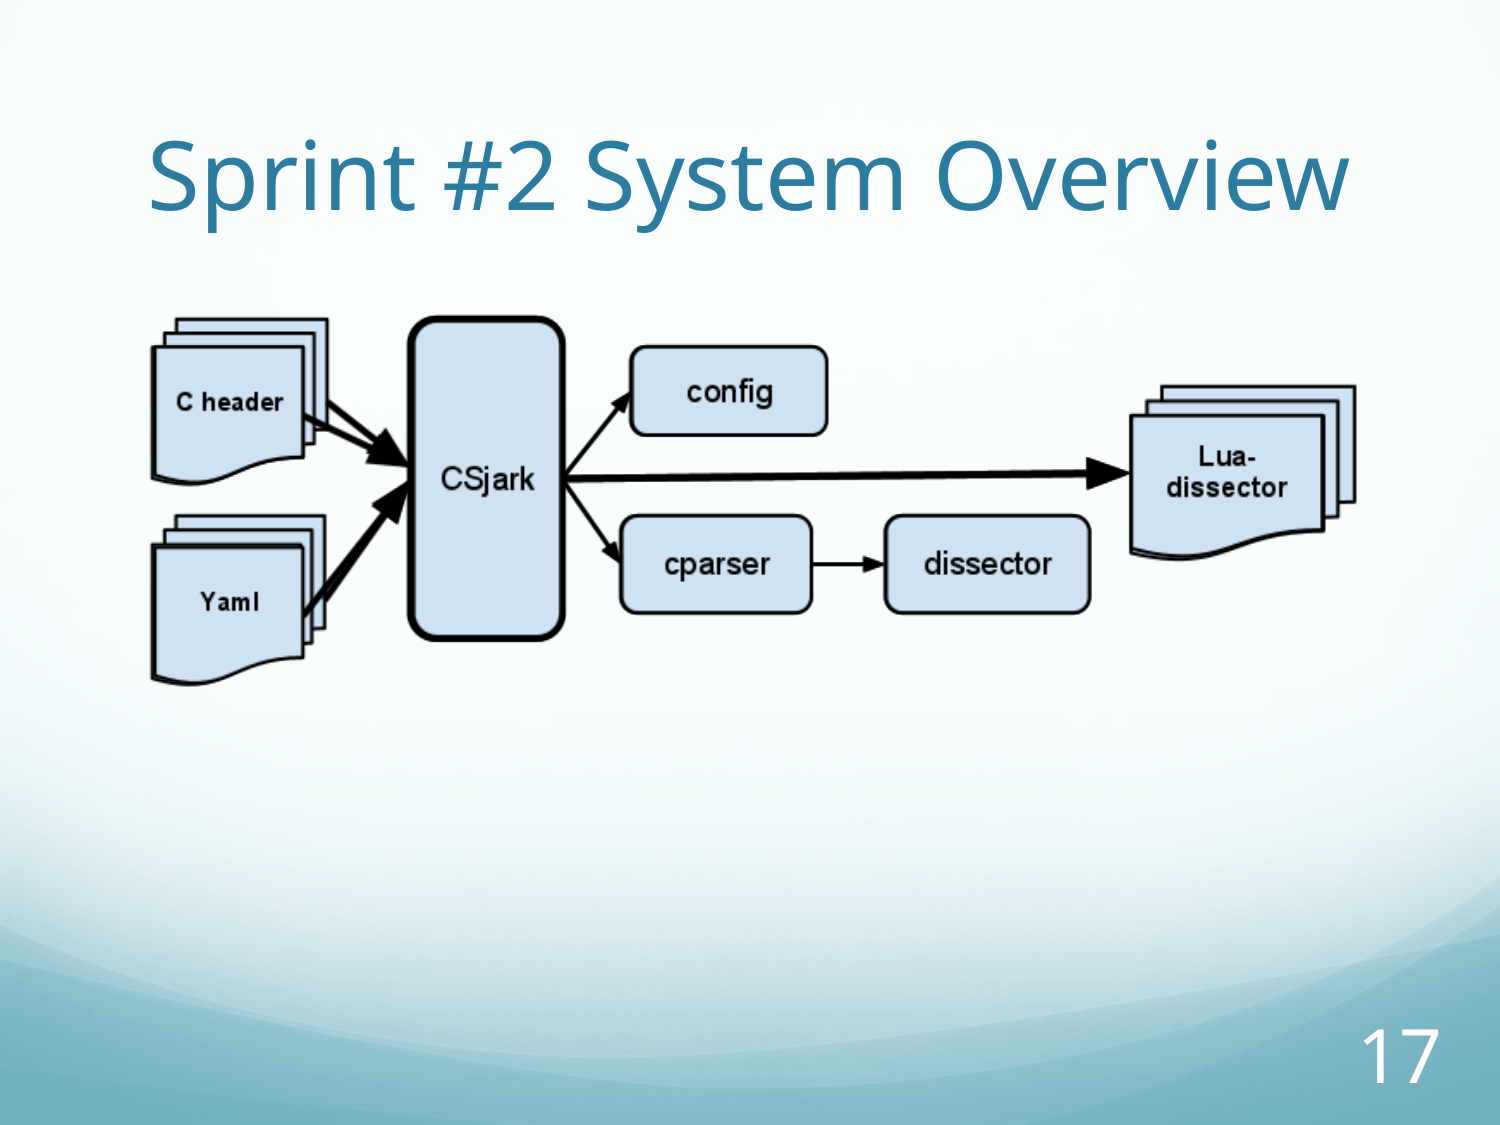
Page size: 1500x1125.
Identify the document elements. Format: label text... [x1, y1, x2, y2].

slide_number 17 [1295, 1029, 1459, 1090]
title Sprint #2 System Overview [90, 17, 1410, 237]
picture [86, 293, 1362, 768]
